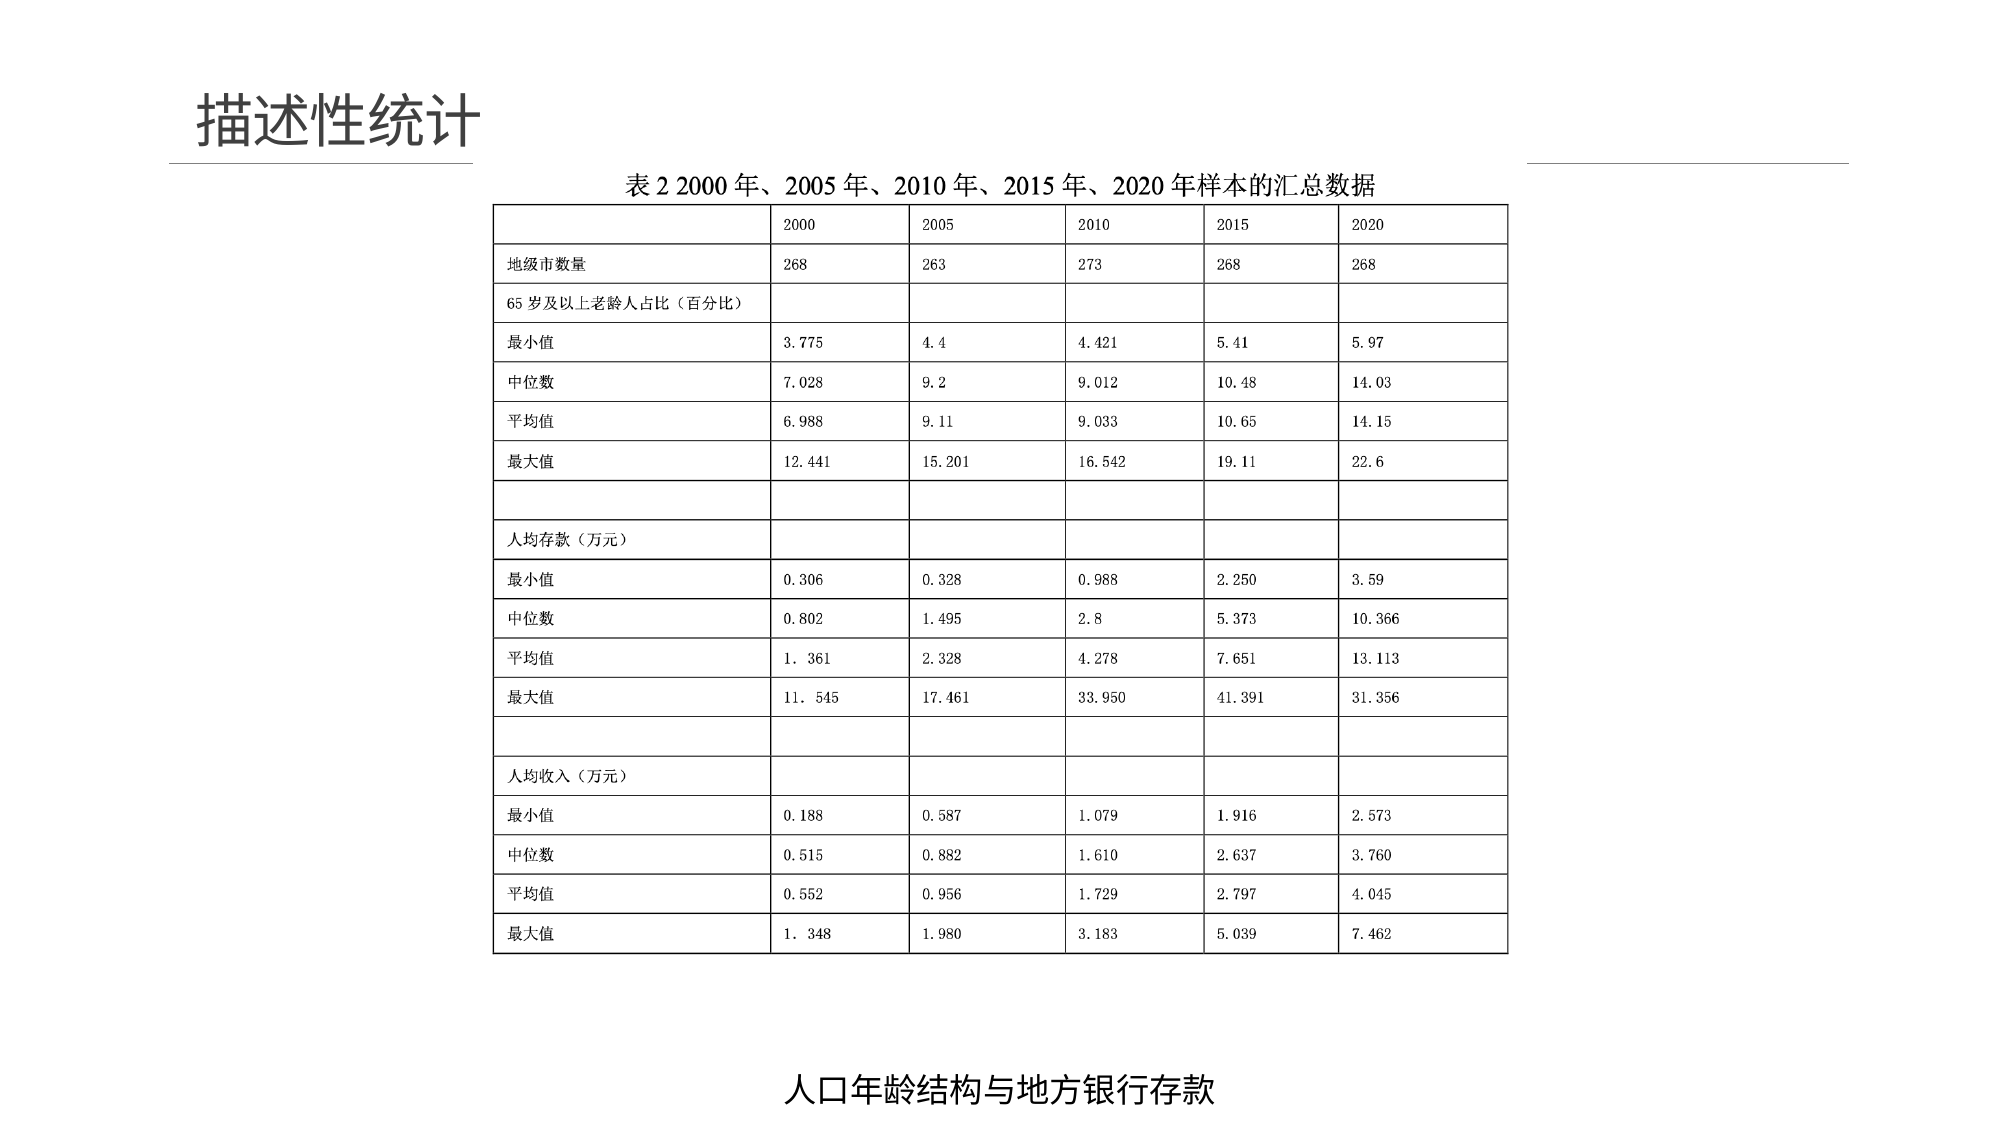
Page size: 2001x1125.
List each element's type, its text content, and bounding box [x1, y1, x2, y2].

footer 人口年龄结构与地方银行存款 [527, 1059, 1473, 1120]
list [472, 152, 1528, 990]
title 描述性统计 [180, 47, 1830, 162]
